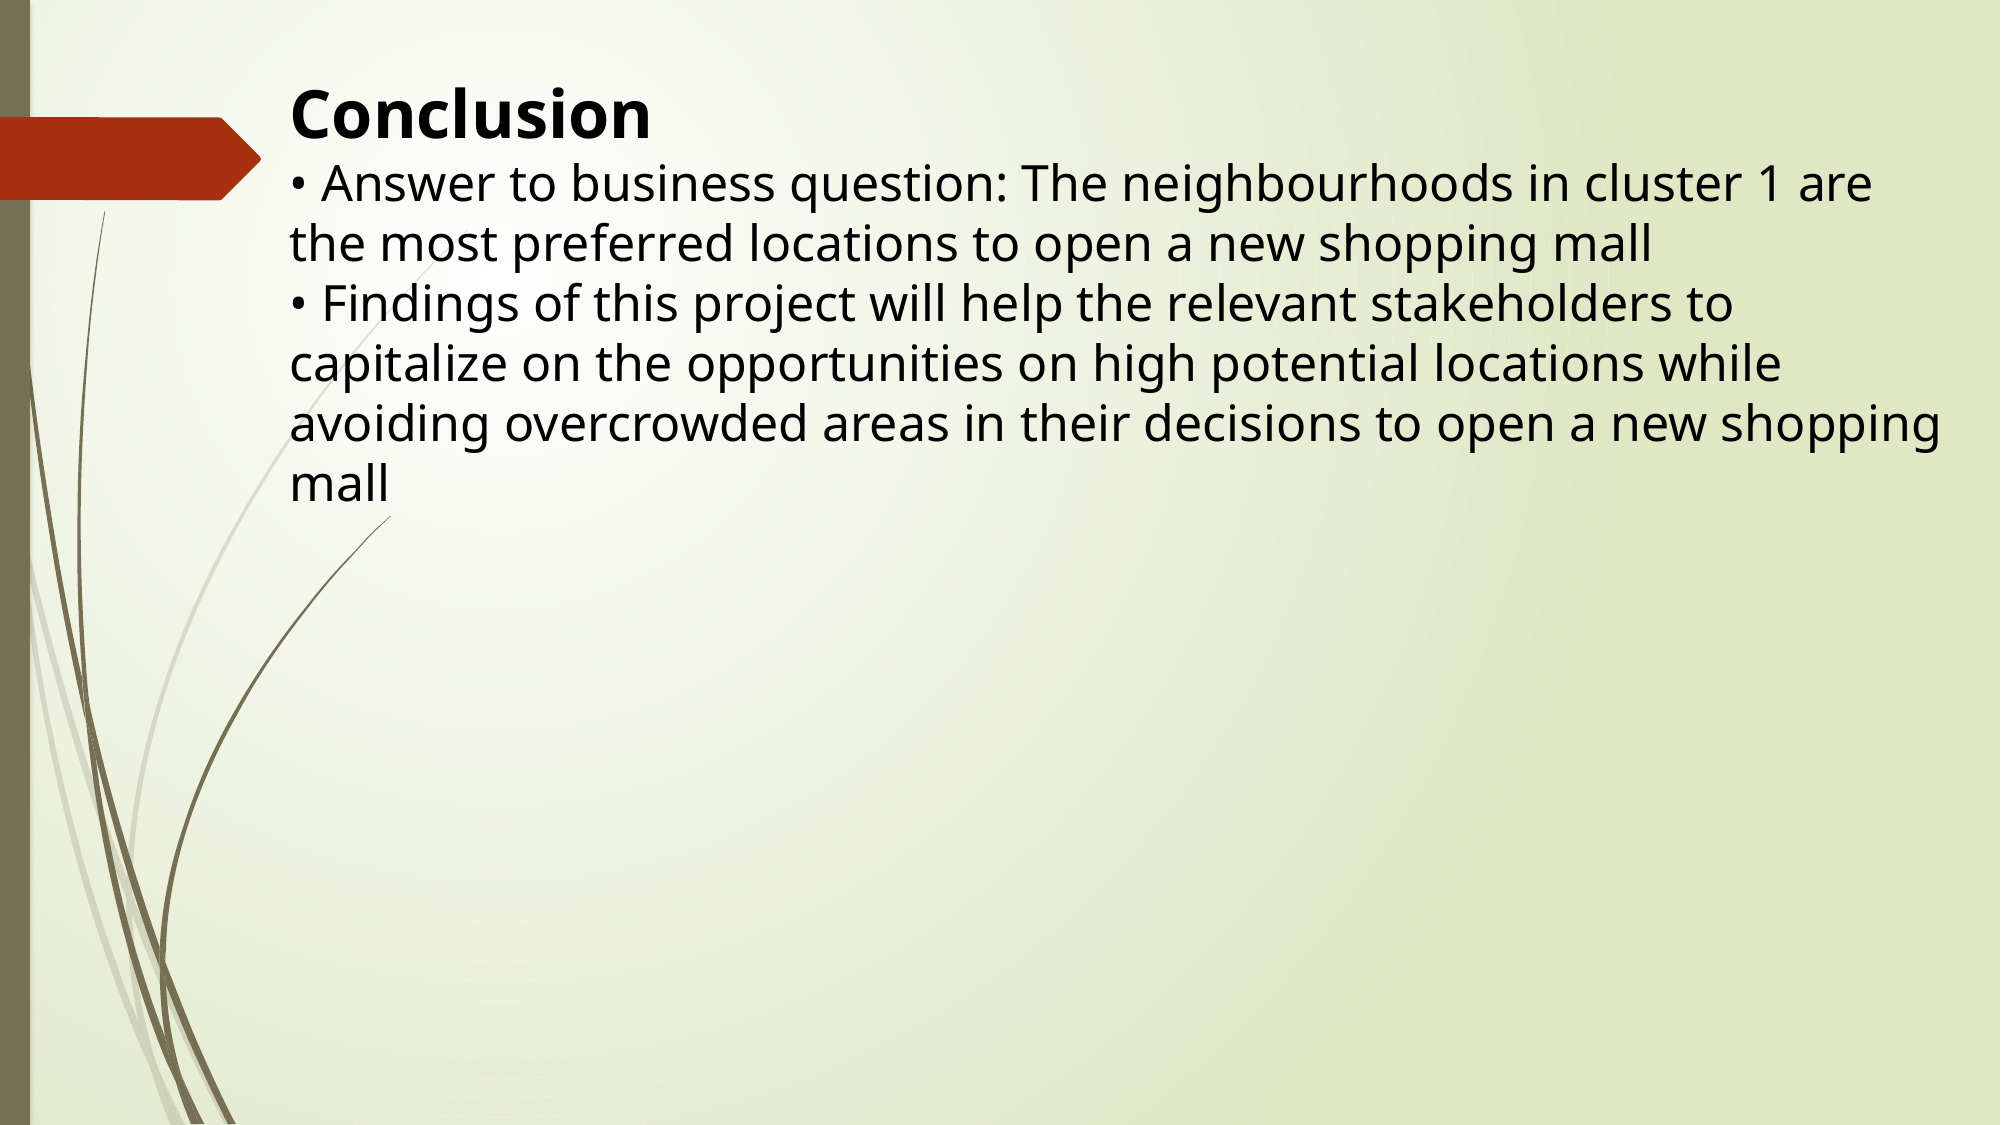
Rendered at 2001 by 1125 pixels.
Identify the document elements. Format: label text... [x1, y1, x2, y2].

text_box Conclusion • Answer to business question: The neighbourhoods in cluster 1 are the most preferred locations to open a new shopping mall • Findings of this project will help the relevant stakeholders to capitalize on the opportunities on high potential locations while avoiding overcrowded areas in their decisions to open a new shopping mall [274, 64, 1964, 520]
